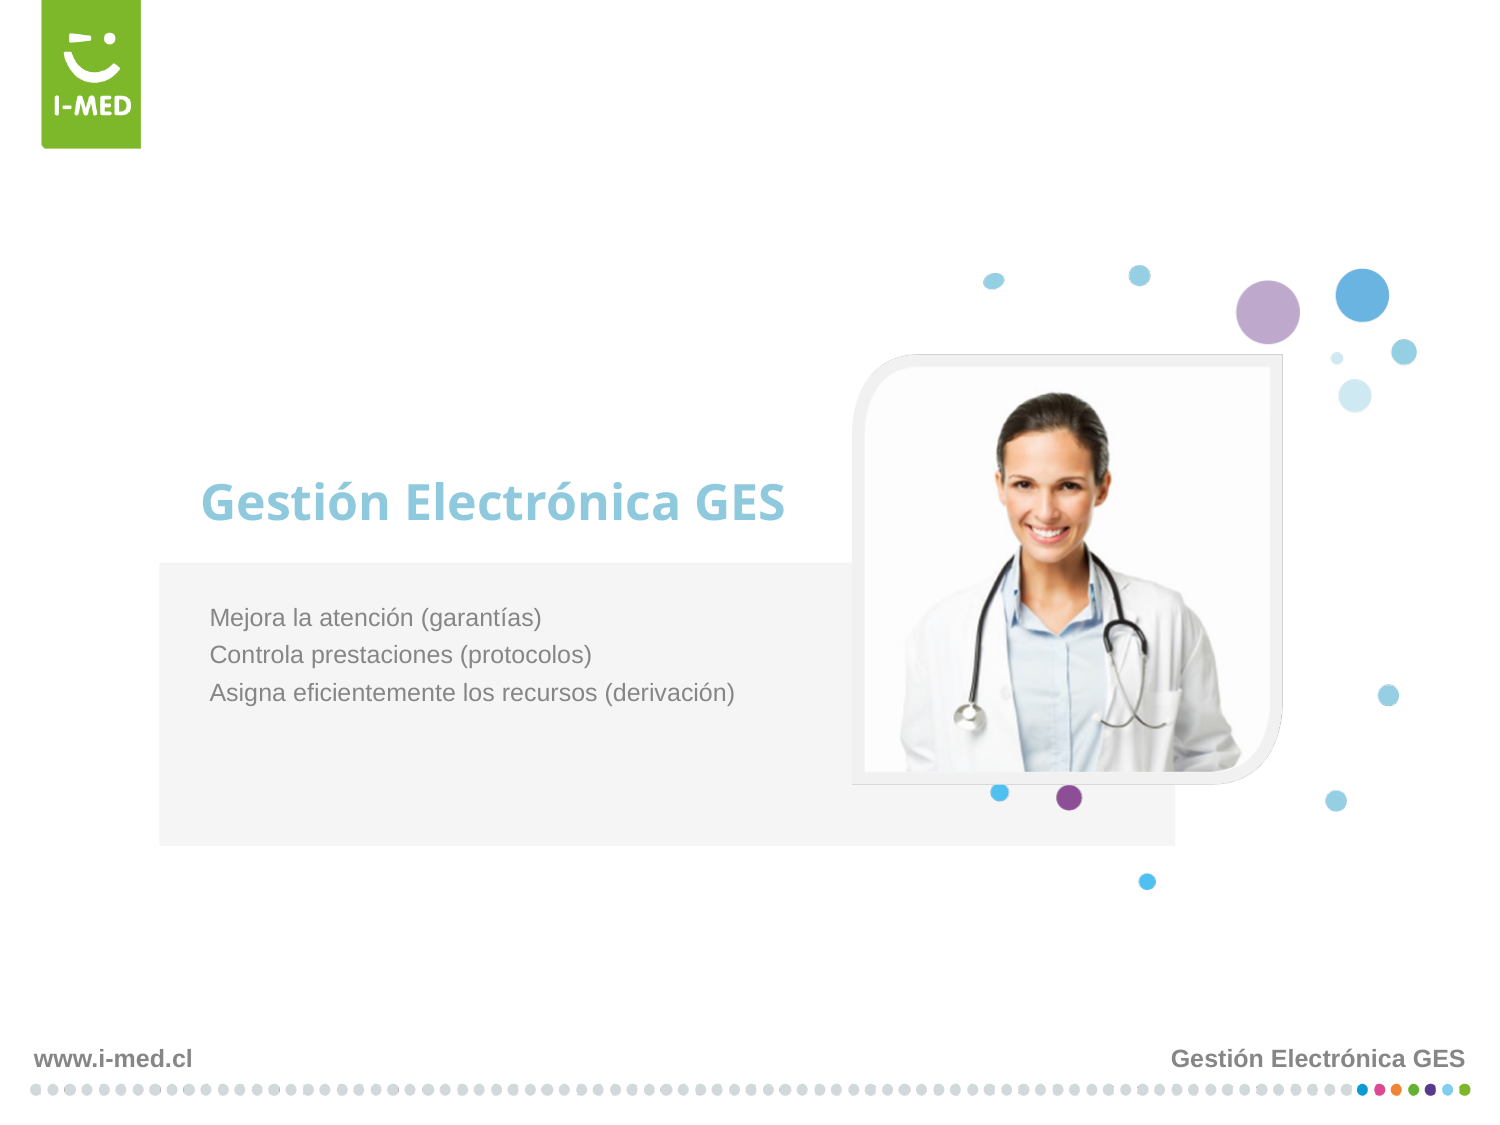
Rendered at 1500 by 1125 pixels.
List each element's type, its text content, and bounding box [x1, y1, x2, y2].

text_box www.i-med.cl [19, 1035, 209, 1080]
picture [41, 0, 141, 150]
picture [852, 243, 1424, 898]
text_box [157, 560, 846, 848]
text_box Mejora la atención (garantías) Controla prestaciones (protocolos) Asigna eficientemente los recursos (derivación) [194, 586, 821, 714]
text_box Gestión Electrónica GES [185, 463, 802, 538]
text_box Gestión Electrónica GES [1155, 1035, 1481, 1080]
picture [29, 1082, 1471, 1097]
